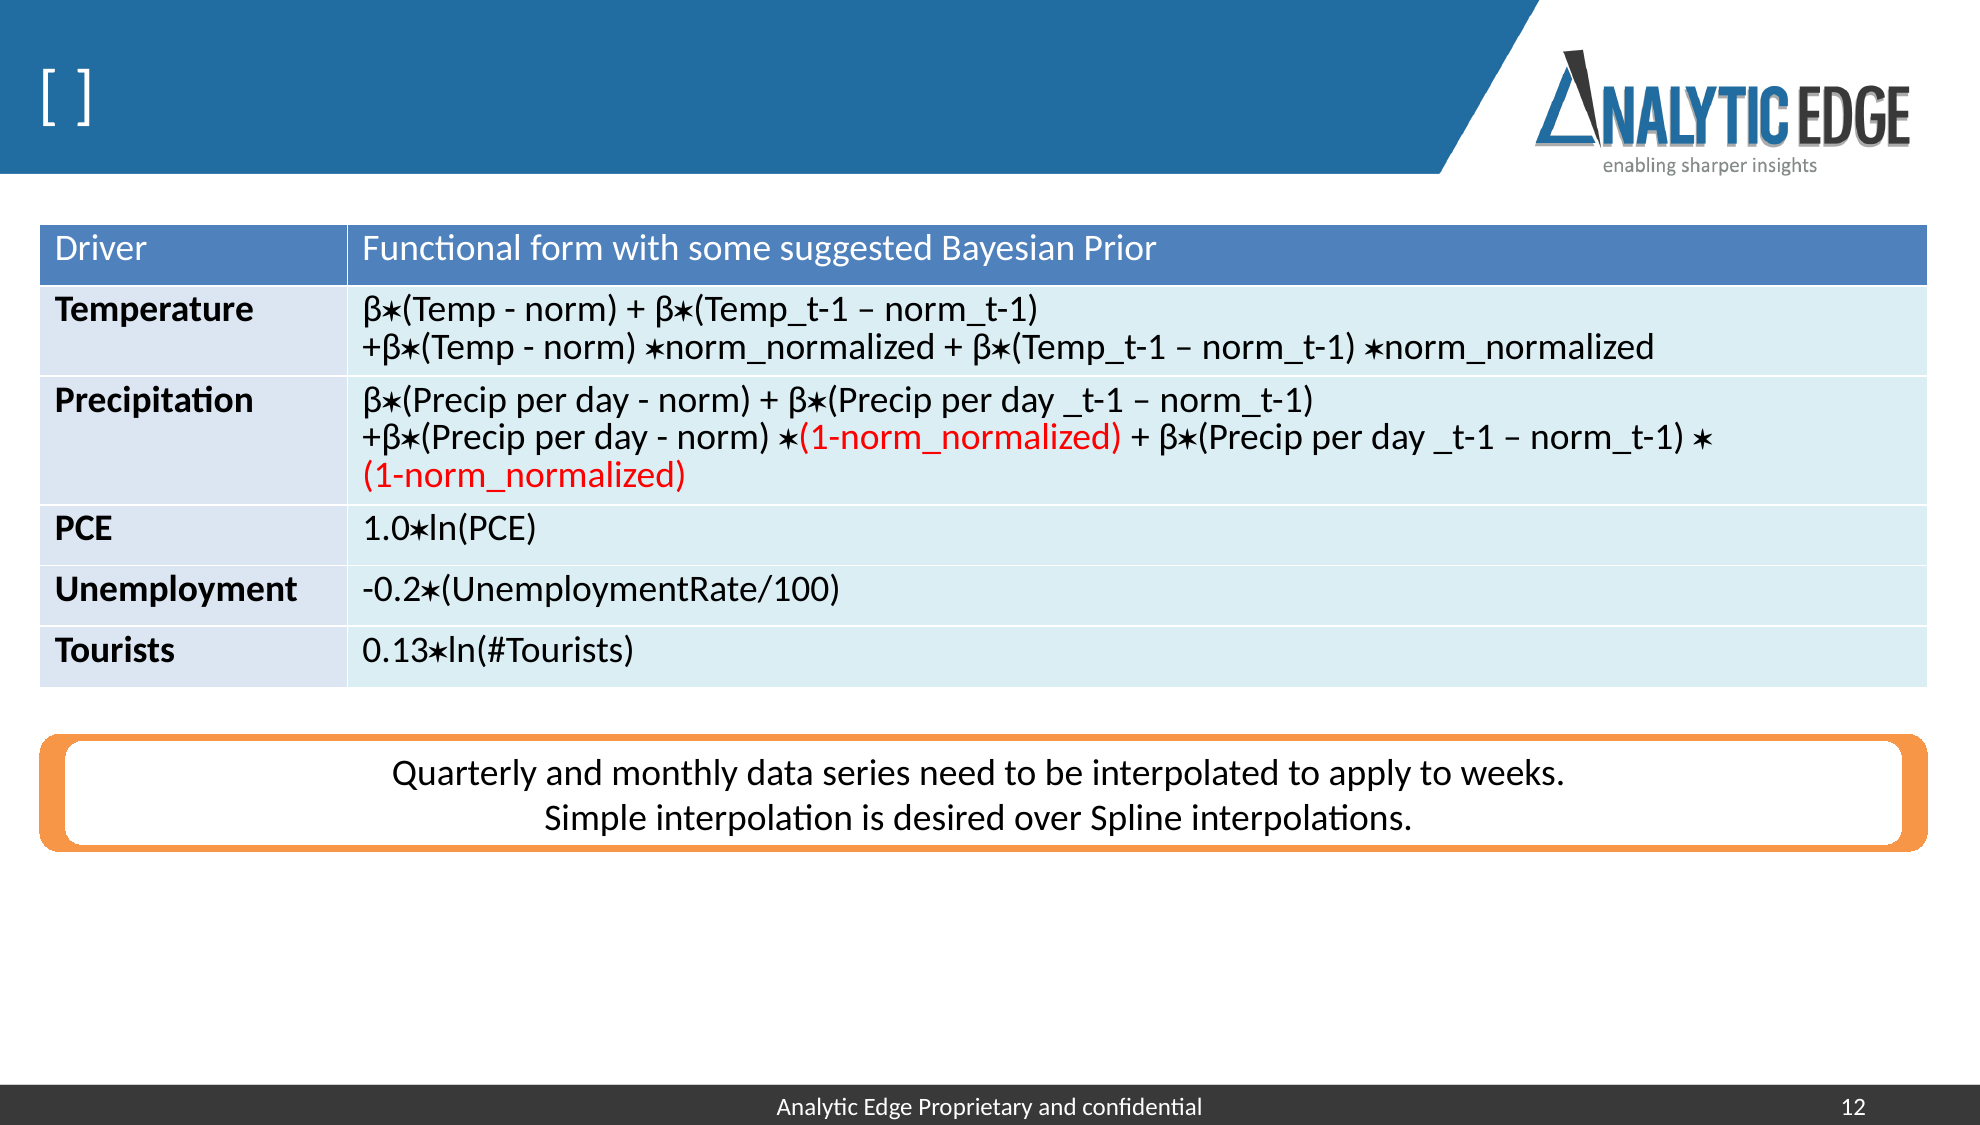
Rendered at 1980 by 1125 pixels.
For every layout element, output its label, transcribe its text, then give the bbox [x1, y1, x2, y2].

table_cell Temperature [40, 287, 347, 375]
table_cell Precipitation [40, 377, 347, 504]
table_cell -0.2(UnemploymentRate/100) [348, 566, 1927, 625]
table_cell β(Temp - norm) + β(Temp_t-1 – norm_t-1) +β(Temp - norm) norm_normalized + β(Temp_t-1 – norm_t-1) norm_normalized [348, 287, 1927, 375]
table_cell 0.13ln(#Tourists) [348, 627, 1927, 687]
table_cell β(Precip per day - norm) + β(Precip per day _t-1 – norm_t-1) +β(Precip per day - norm) (1-norm_normalized) + β(Precip per day _t-1 – norm_t-1)  (1-norm_normalized) [348, 377, 1927, 504]
text_box Quarterly and monthly data series need to be interpolated to apply to weeks. Simple interpolation is desired over Spline interpolations. [64, 740, 1903, 846]
table_cell Unemployment [40, 566, 347, 625]
table_header Functional form with some suggested Bayesian Prior [348, 225, 1927, 285]
footer Analytic Edge Proprietary and confidential [676, 1083, 1304, 1125]
text_box [39, 734, 1928, 852]
table_cell Tourists [40, 627, 347, 687]
table_cell 1.0ln(PCE) [348, 506, 1927, 565]
slide_number 12 [1418, 1083, 1881, 1125]
table_header Driver [40, 225, 347, 285]
title [ ] [23, 7, 1806, 175]
picture [0, 0, 1980, 1085]
table_cell PCE [40, 506, 347, 565]
